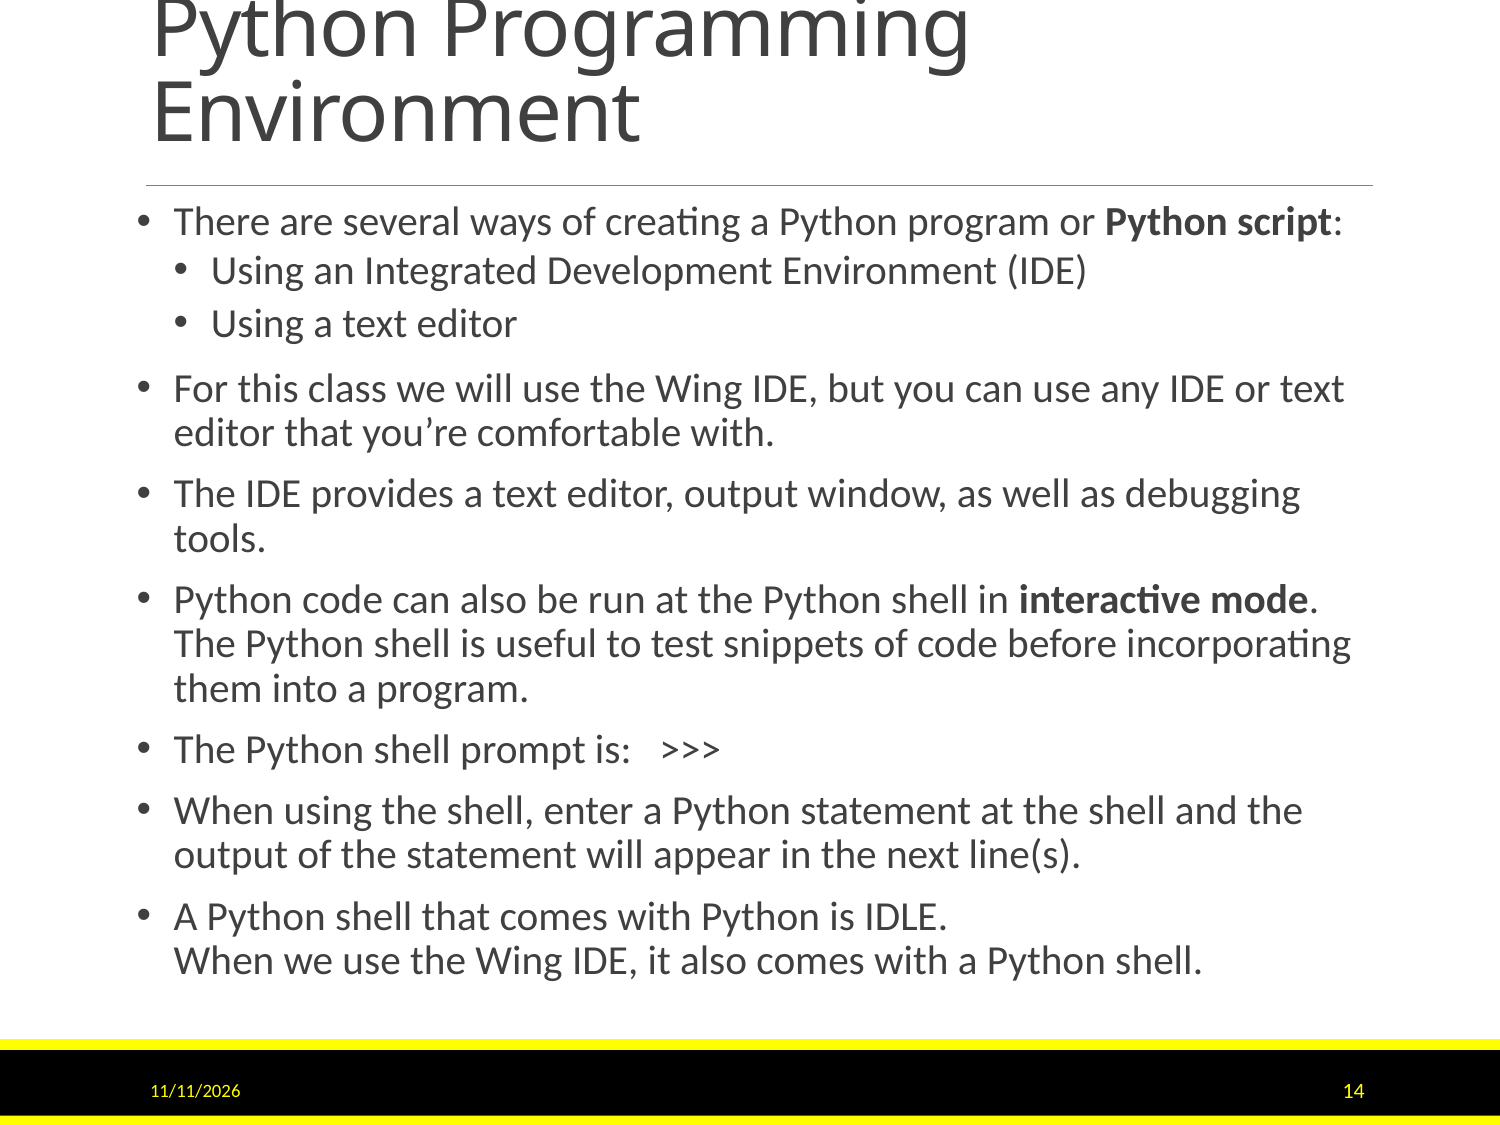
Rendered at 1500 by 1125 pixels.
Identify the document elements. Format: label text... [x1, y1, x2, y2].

title Python Programming Environment [135, 47, 1373, 167]
slide_number 14 [1218, 1059, 1380, 1120]
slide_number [135, 1059, 440, 1120]
list There are several ways of creating a Python program or Python script: Using an Integrated Development Environment (IDE) Using a text editor For this class we will use the Wing IDE, but you can use any IDE or text editor that you’re comfortable with. The IDE provides a text editor, output window, as well as debugging tools. Python code can also be run at the Python shell in interactive mode. The Python shell is useful to test snippets of code before incorporating them into a program. The Python shell prompt is: >>> When using the shell, enter a Python statement at the shell and the output of the statement will appear in the next line(s). A Python shell that comes with Python is IDLE. When we use the Wing IDE, it also comes with a Python shell. [136, 192, 1375, 996]
